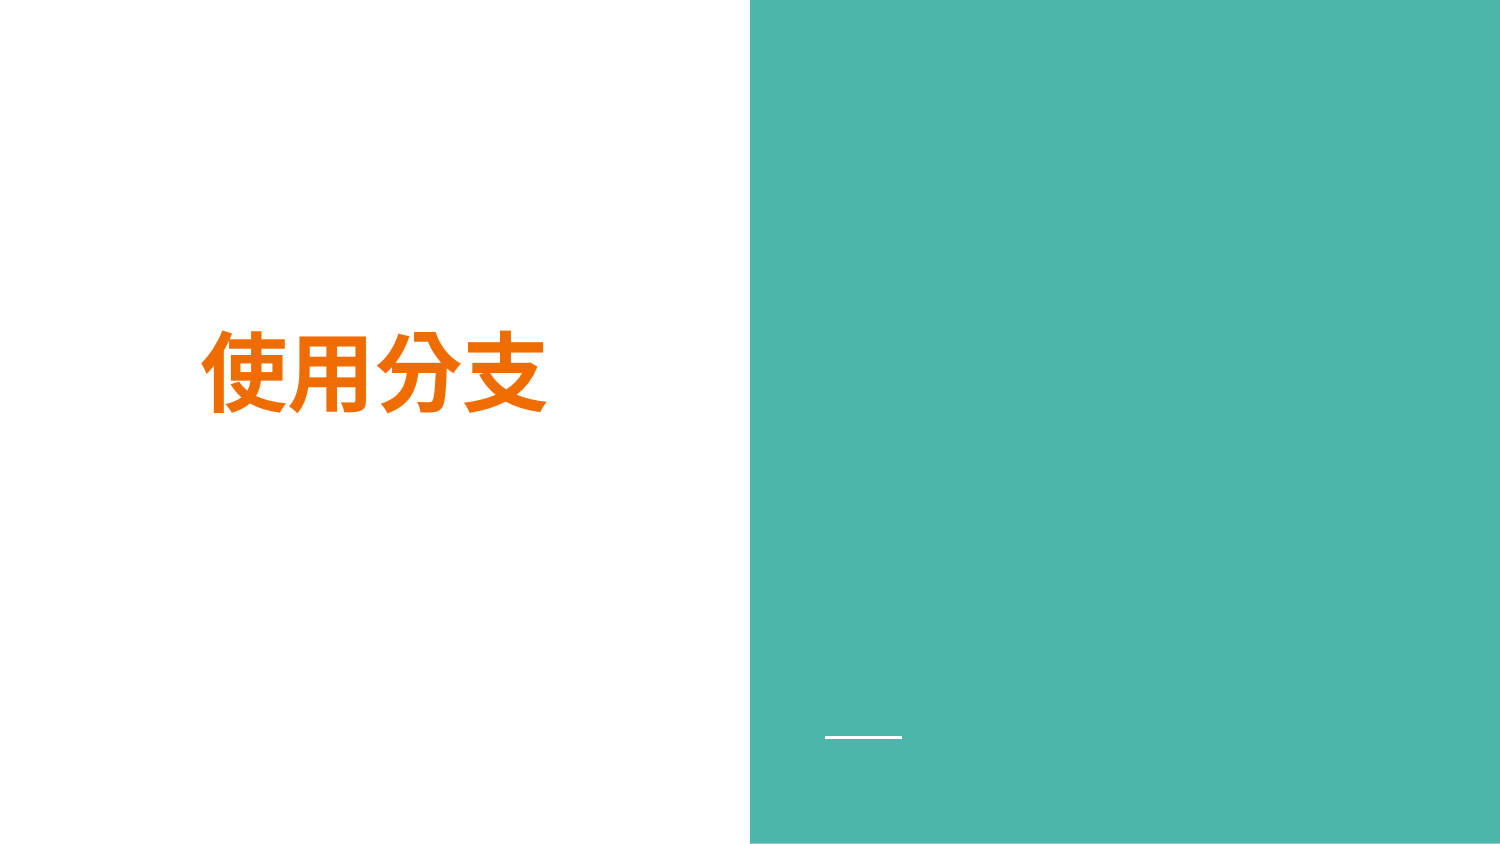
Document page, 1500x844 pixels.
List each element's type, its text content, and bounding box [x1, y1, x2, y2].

title 使用分支 [43, 170, 708, 446]
